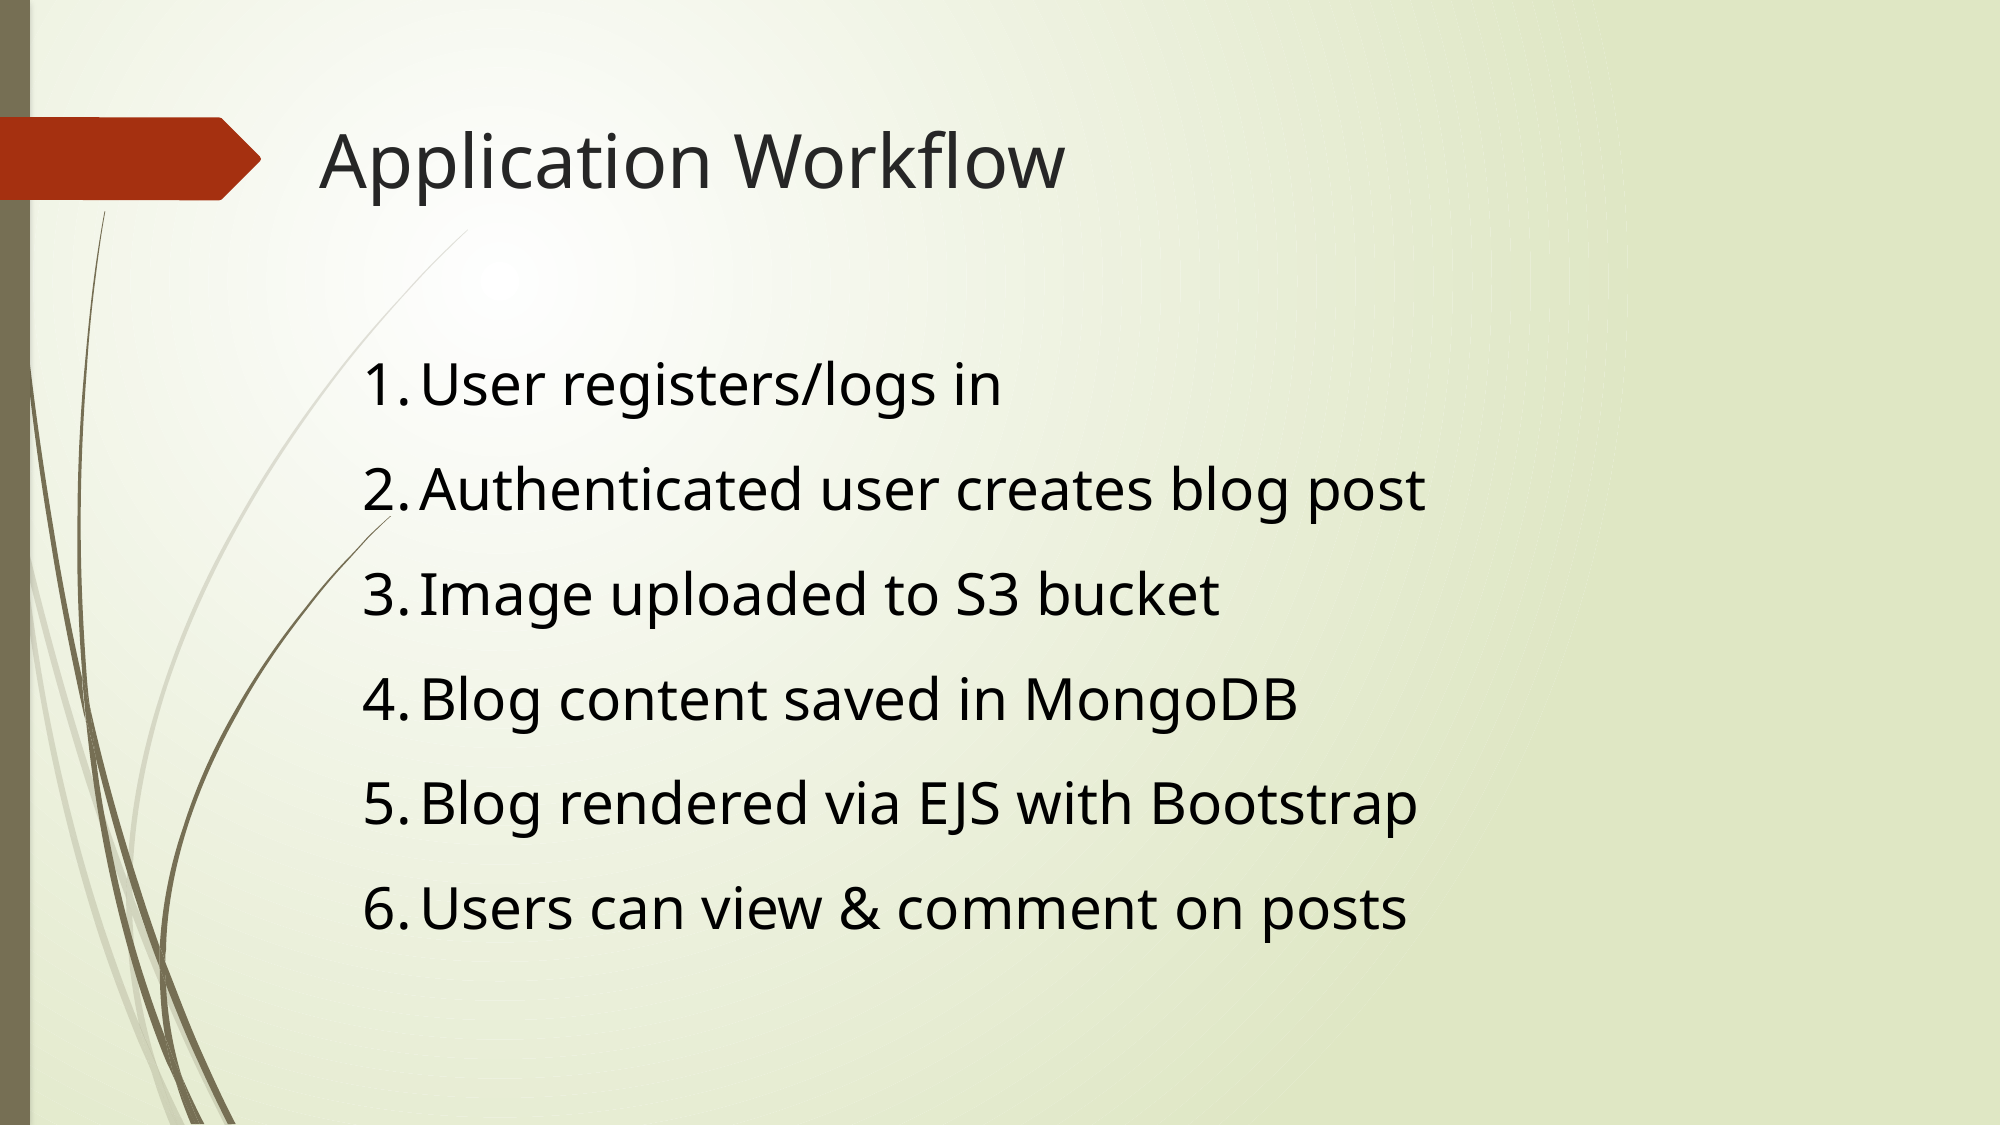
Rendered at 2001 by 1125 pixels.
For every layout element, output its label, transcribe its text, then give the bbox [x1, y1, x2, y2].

title Application Workflow [304, 106, 1767, 317]
list User registers/logs in Authenticated user creates blog post Image uploaded to S3 bucket Blog content saved in MongoDB Blog rendered via EJS with Bootstrap Users can view & comment on posts [347, 300, 1491, 953]
